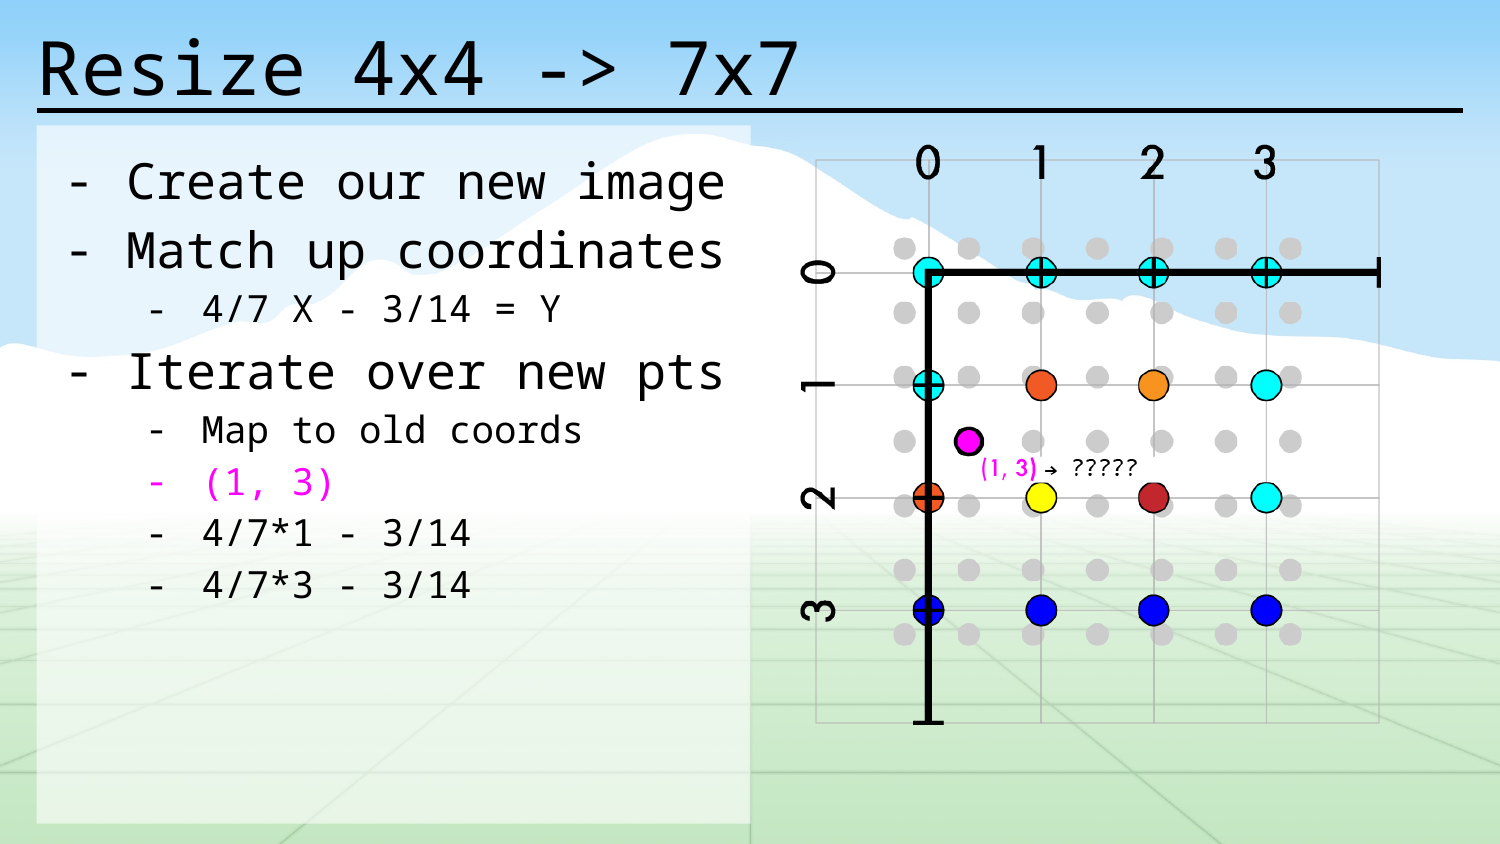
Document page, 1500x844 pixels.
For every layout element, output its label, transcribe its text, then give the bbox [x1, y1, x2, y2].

title Resize 4x4 -> 7x7 [20, 31, 1479, 126]
picture [0, 0, 1500, 844]
list Create our new image Match up coordinates 4/7 X - 3/14 = Y Iterate over new pts Map to old coords (1, 3) 4/7*1 - 3/14 4/7*3 - 3/14 [36, 125, 745, 824]
